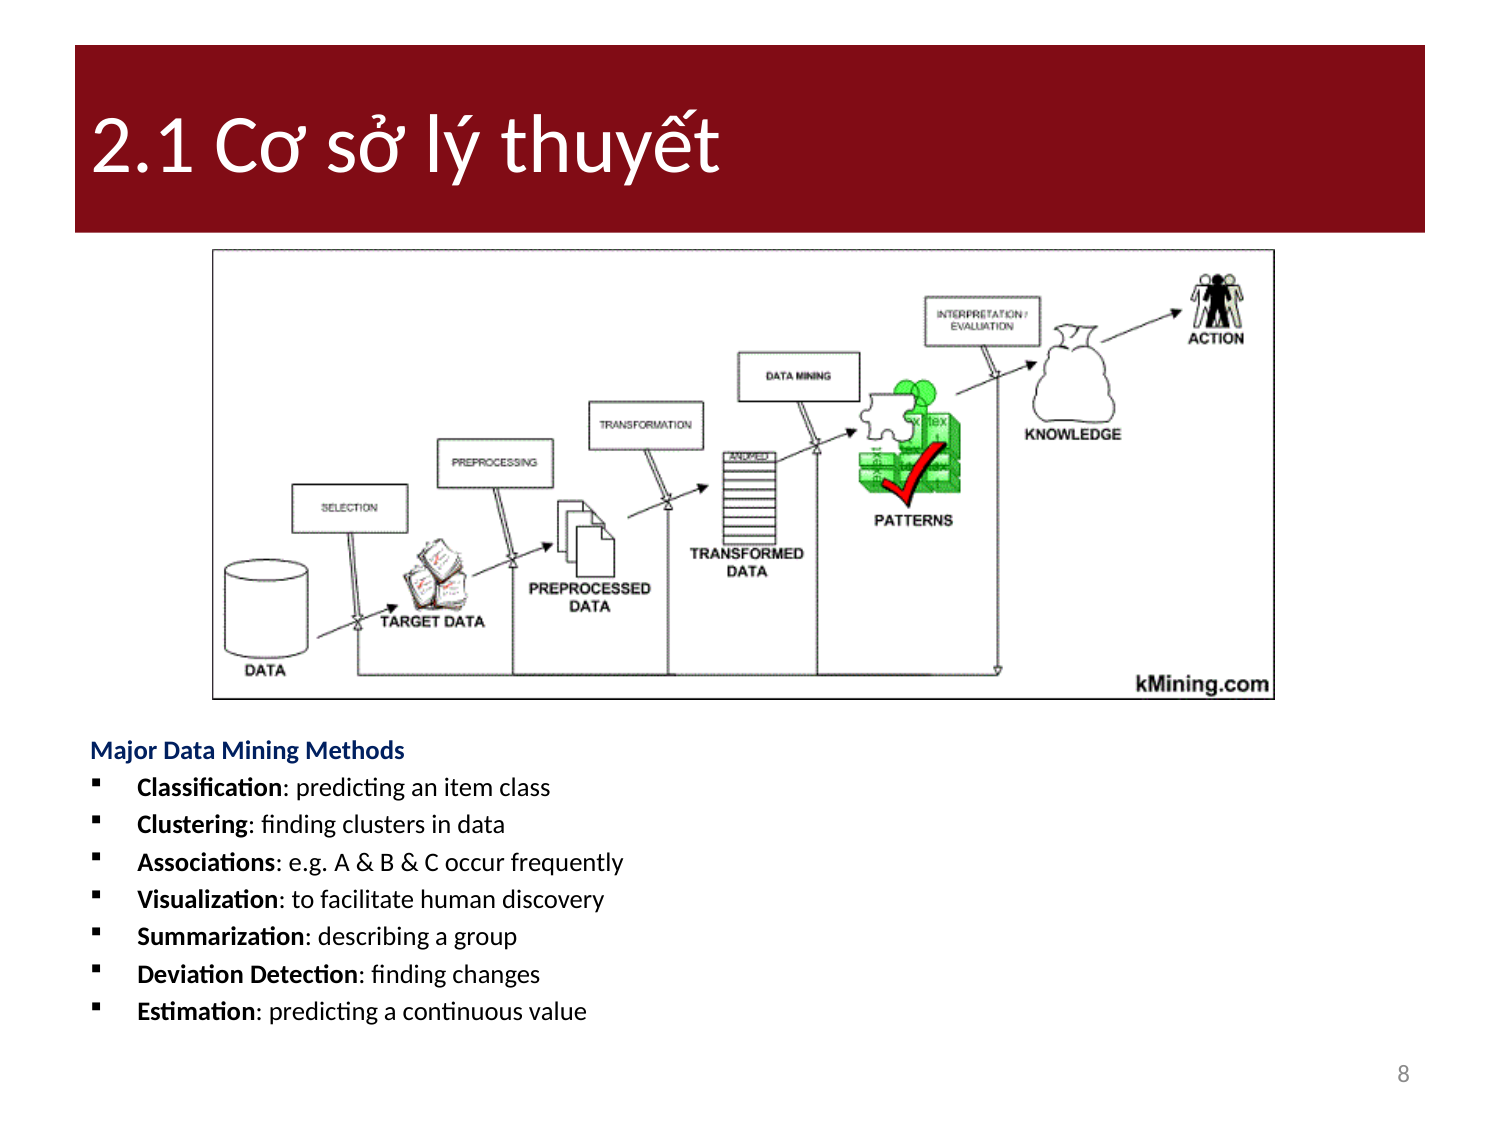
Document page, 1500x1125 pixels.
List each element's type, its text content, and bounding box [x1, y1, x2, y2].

title 2.1 Cơ sở lý thuyết [75, 45, 1425, 233]
list Major Data Mining Methods Classification: predicting an item class Clustering: finding clusters in data Associations: e.g. A & B & C occur frequently Visualization: to facilitate human discovery Summarization: describing a group Deviation Detection: finding changes Estimation: predicting a continuous value [75, 725, 1425, 1038]
slide_number 8 [1074, 1042, 1425, 1103]
picture [212, 249, 1276, 701]
